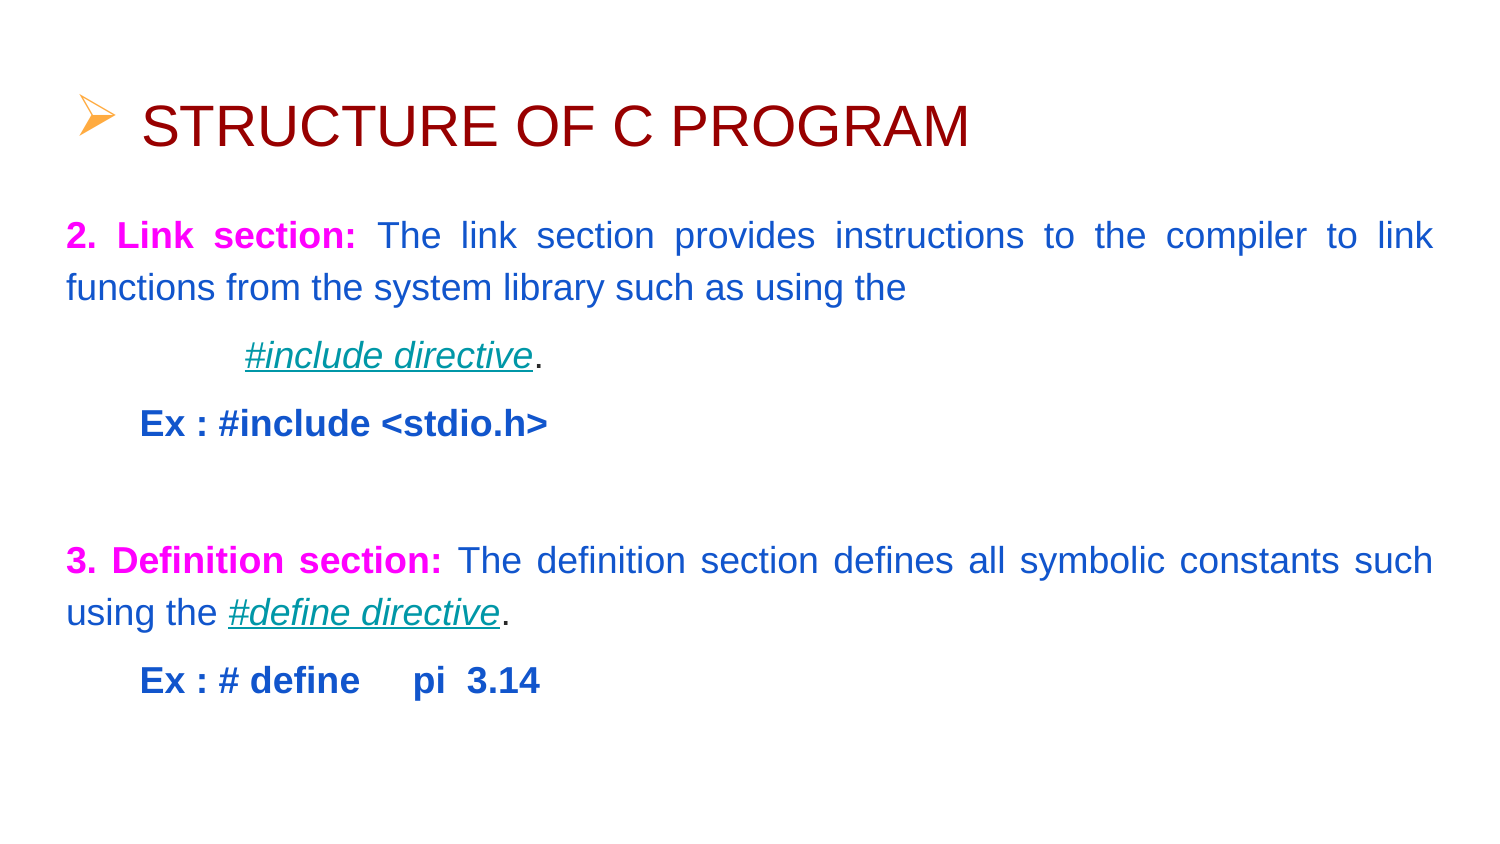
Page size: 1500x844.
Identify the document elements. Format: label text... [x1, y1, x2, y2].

title STRUCTURE OF C PROGRAM [51, 72, 1449, 167]
list 2. Link section: The link section provides instructions to the compiler to link functions from the system library such as using the #include directive. Ex : #include <stdio.h> 3. Definition section: The definition section defines all symbolic constants such using the #define directive. Ex : # define pi 3.14 [51, 189, 1449, 750]
